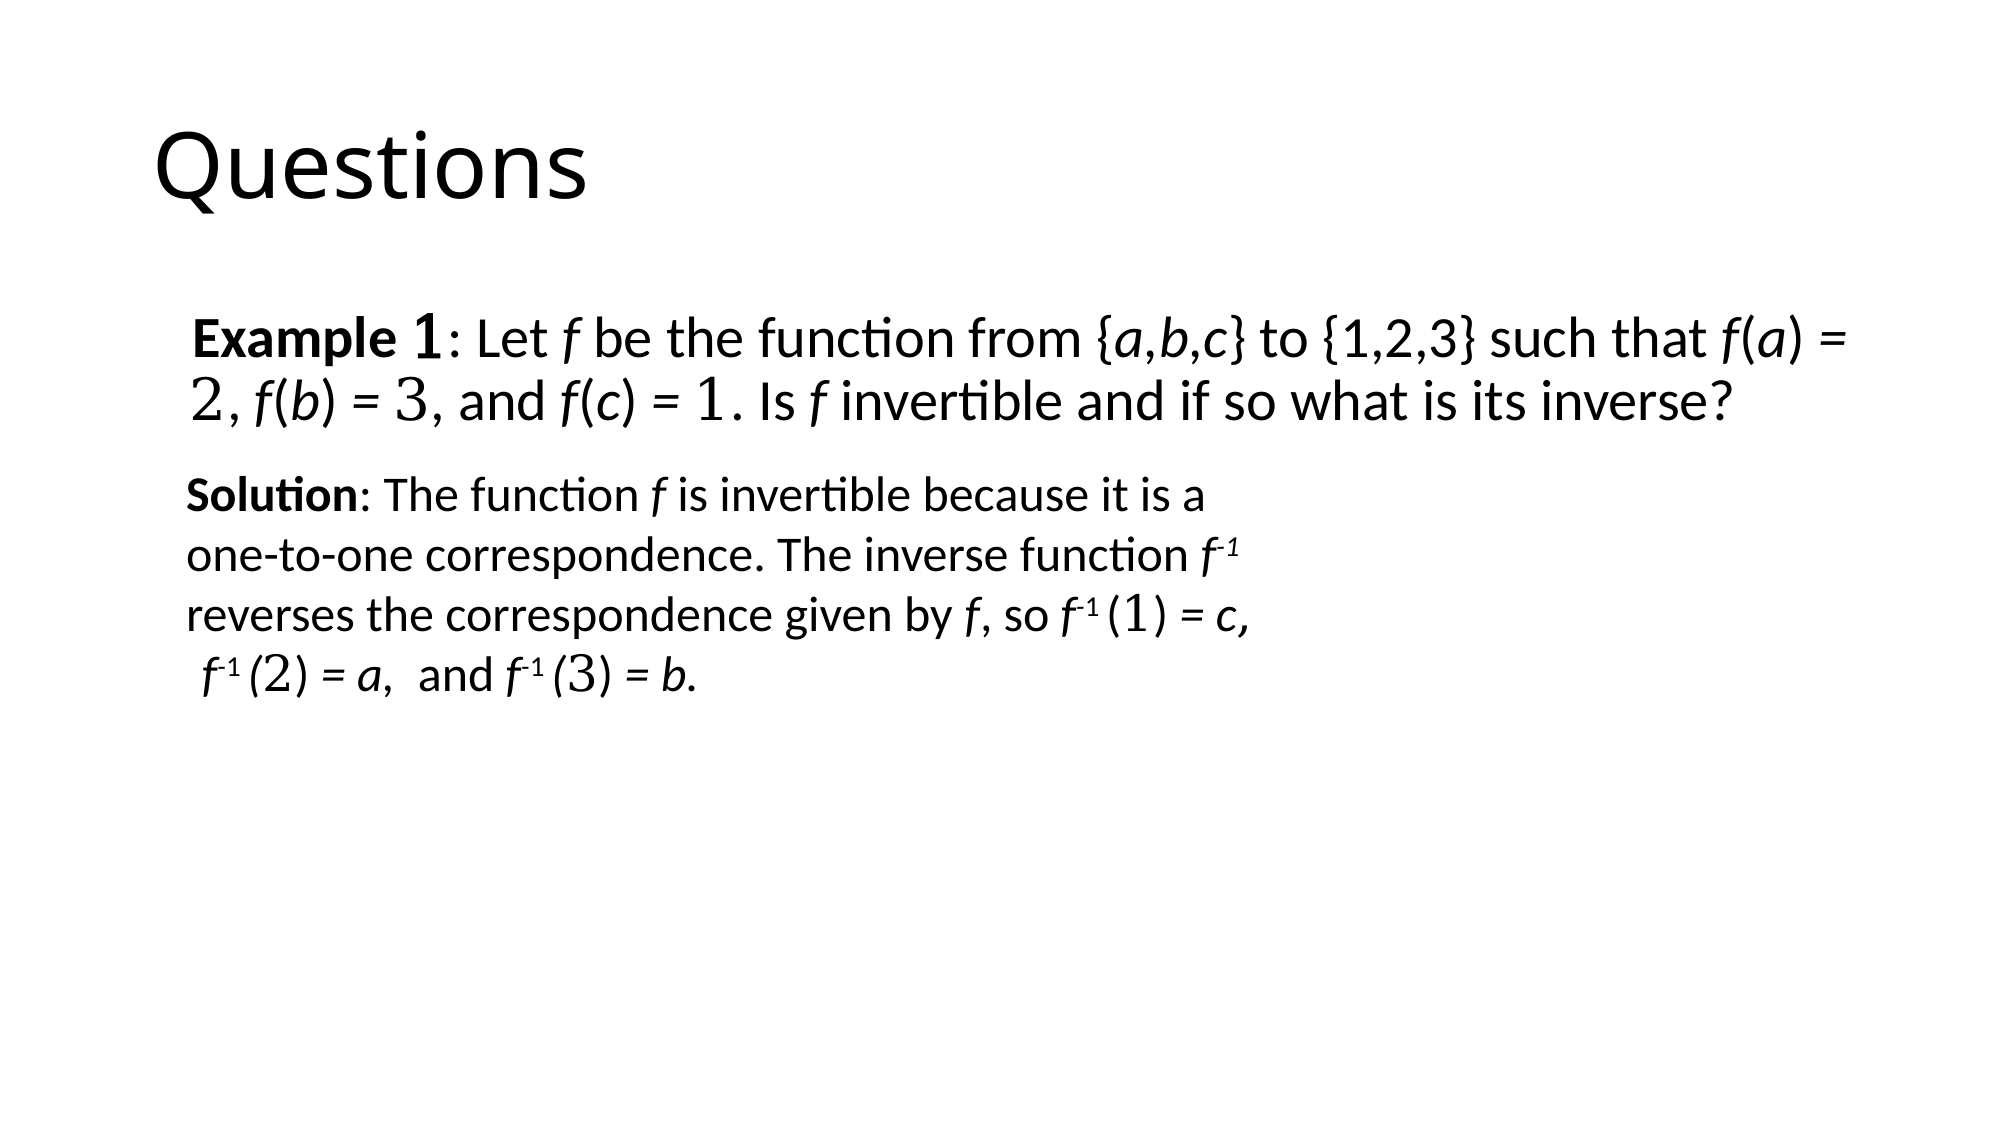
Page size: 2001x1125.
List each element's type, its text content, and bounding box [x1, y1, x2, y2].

list Example 1: Let f be the function from {a,b,c} to {1,2,3} such that f(a) = 2, f(b) = 3, and f(c) = 1. Is f invertible and if so what is its inverse? [137, 299, 1863, 1014]
text_box Solution: The function f is invertible because it is a one-to-one correspondence. The inverse function f-1 reverses the correspondence given by f, so f-1 (1) = c, f-1 (2) = a, and f-1 (3) = b. [171, 454, 1300, 709]
title Questions [137, 59, 1863, 278]
